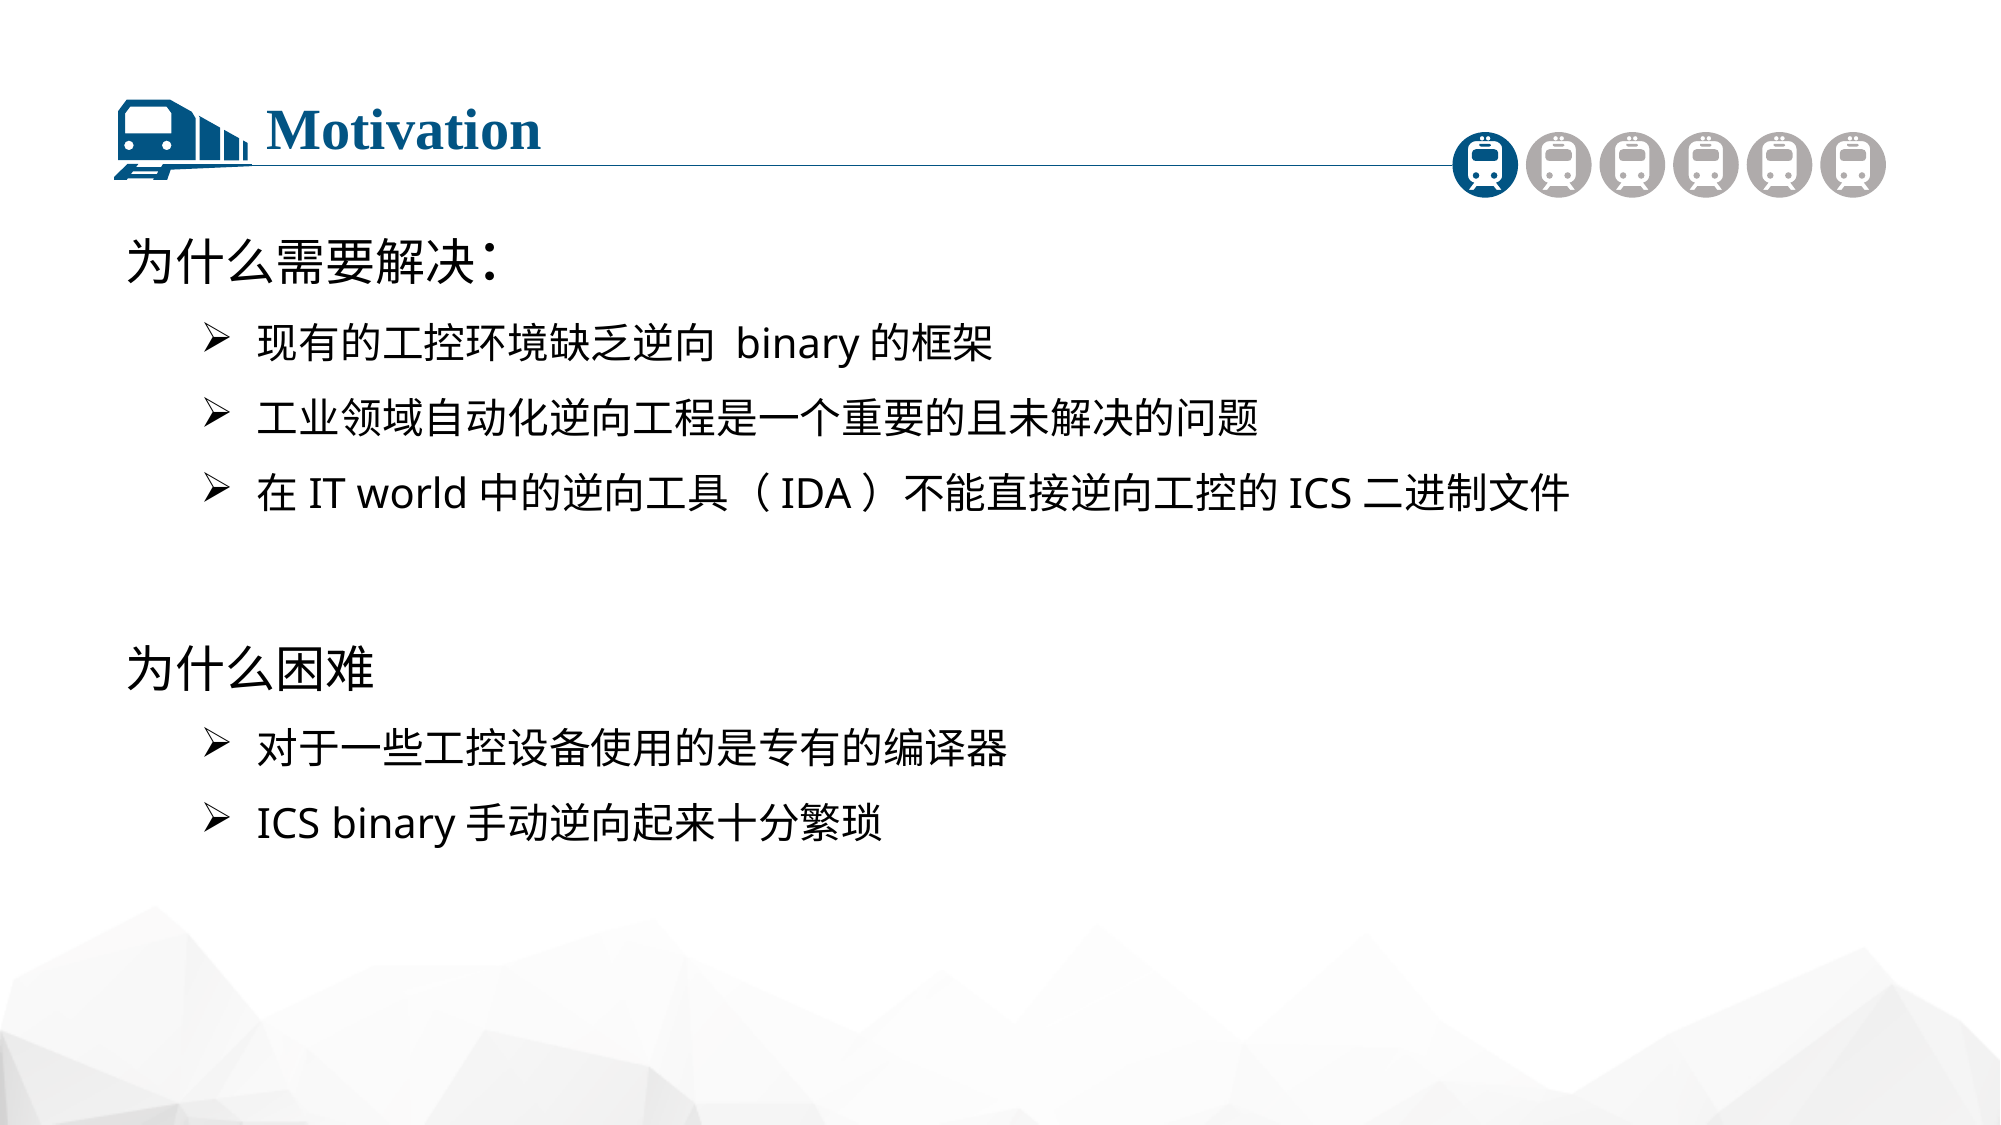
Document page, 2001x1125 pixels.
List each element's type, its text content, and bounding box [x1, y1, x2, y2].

text_box 为什么需要解决： 现有的工控环境缺乏逆向 binary的框架 工业领域自动化逆向工程是一个重要的且未解决的问题 在IT world中的逆向工具（IDA）不能直接逆向工控的ICS二进制文件 为什么困难 对于一些工控设备使用的是专有的编译器 ICS binary手动逆向起来十分繁琐 [110, 214, 1587, 925]
list Motivation [266, 98, 790, 163]
